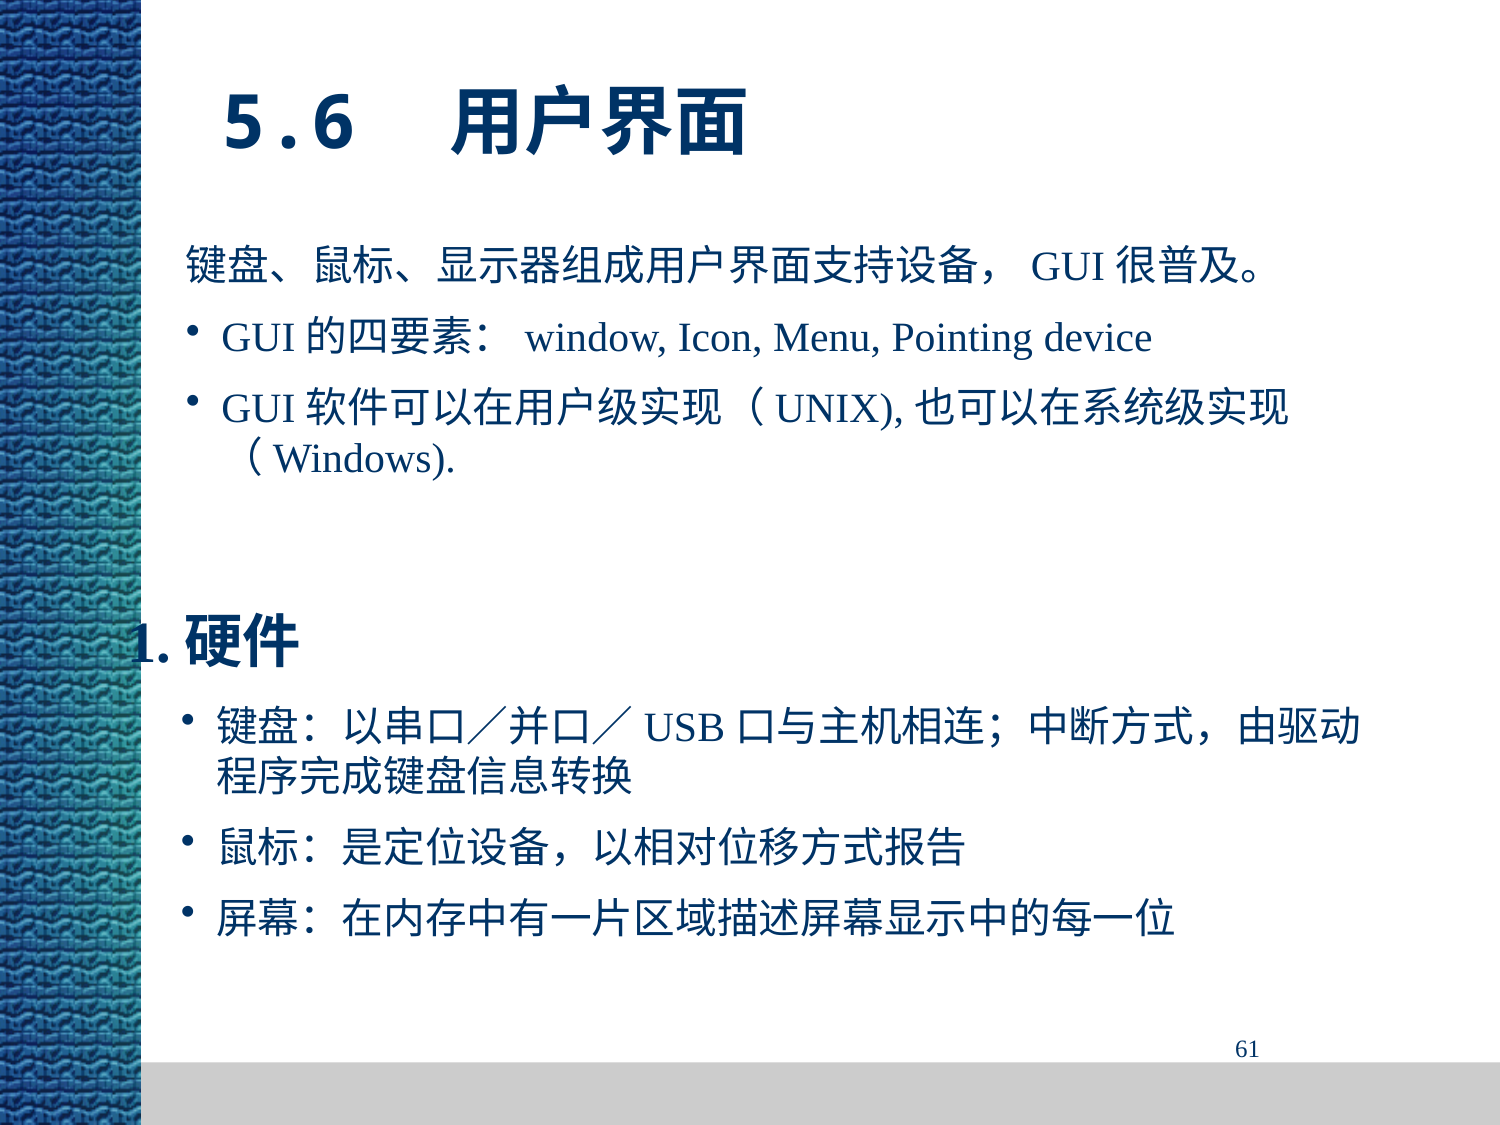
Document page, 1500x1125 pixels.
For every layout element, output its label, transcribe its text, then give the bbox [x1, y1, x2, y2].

text_box 键盘：以串口／并口／USB口与主机相连；中断方式，由驱动程序完成键盘信息转换 鼠标：是定位设备，以相对位移方式报告 屏幕：在内存中有一片区域描述屏幕显示中的每一位 [166, 692, 1383, 949]
text_box 5.6 用户界面 [206, 66, 1246, 172]
text_box 61 [1025, 1024, 1275, 1100]
picture [0, 0, 141, 1125]
text_box 1.硬件 [112, 596, 656, 682]
text_box 键盘、鼠标、显示器组成用户界面支持设备，GUI很普及。 GUI的四要素：window, Icon, Menu, Pointing device GUI软件可以在用户级实现（UNIX),也可以在系统级实现（Windows). [171, 231, 1442, 489]
